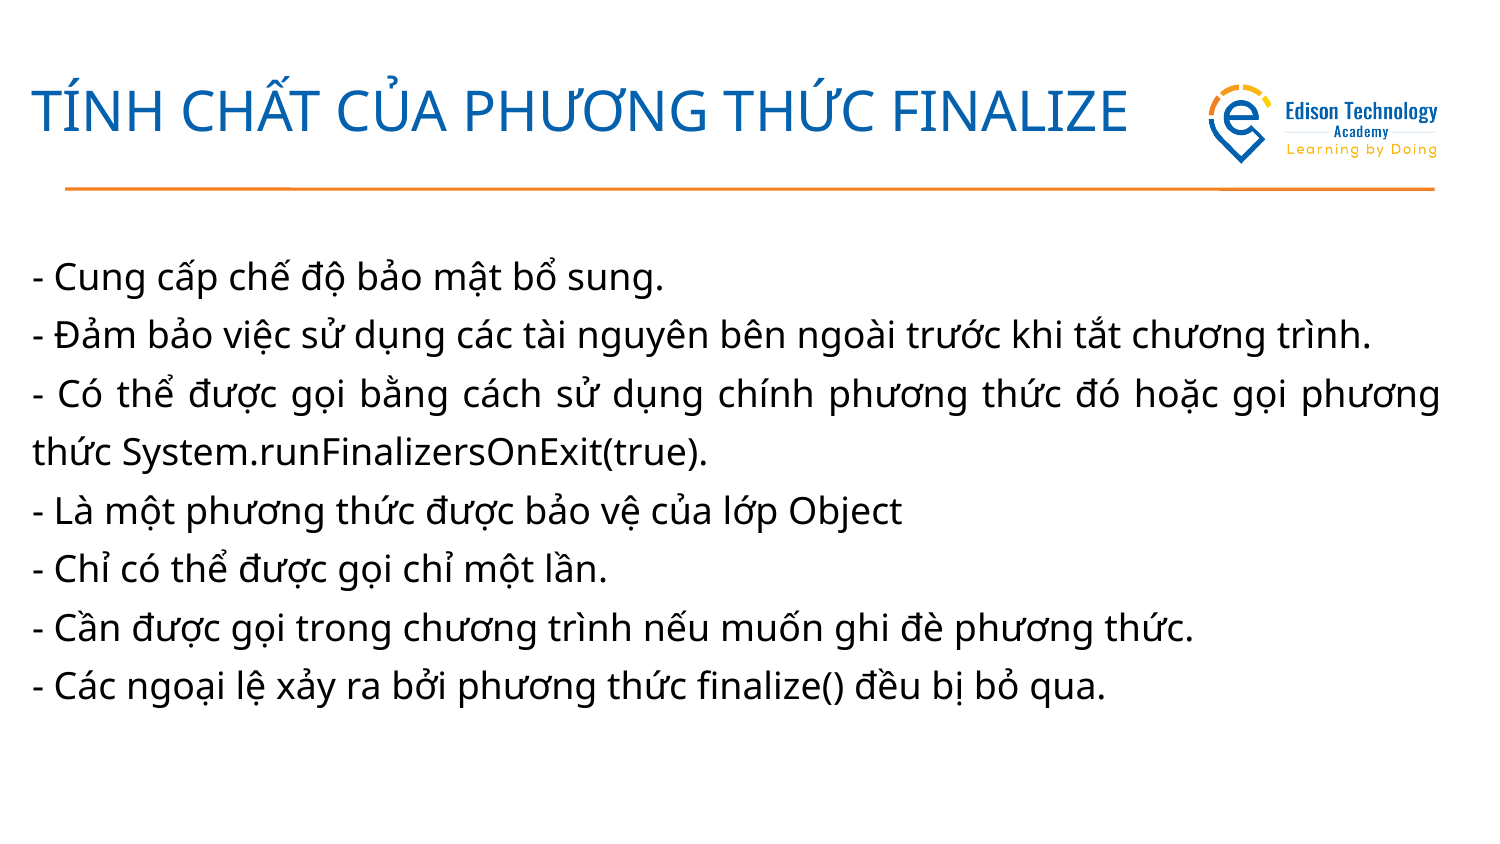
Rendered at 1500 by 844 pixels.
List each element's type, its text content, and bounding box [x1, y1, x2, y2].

picture [1147, 83, 1500, 167]
title TÍNH CHẤT CỦA PHƯƠNG THỨC FINALIZE [16, 64, 1414, 159]
text_box - Cung cấp chế độ bảo mật bổ sung. - Đảm bảo việc sử dụng các tài nguyên bên ngoài trước khi tắt chương trình. - Có thể được gọi bằng cách sử dụng chính phương thức đó hoặc gọi phương thức System.runFinalizersOnExit(true). - Là một phương thức được bảo vệ của lớp Object - Chỉ có thể được gọi chỉ một lần. - Cần được gọi trong chương trình nếu muốn ghi đè phương thức. - Các ngoại lệ xảy ra bởi phương thức finalize() đều bị bỏ qua. [17, 231, 1458, 715]
